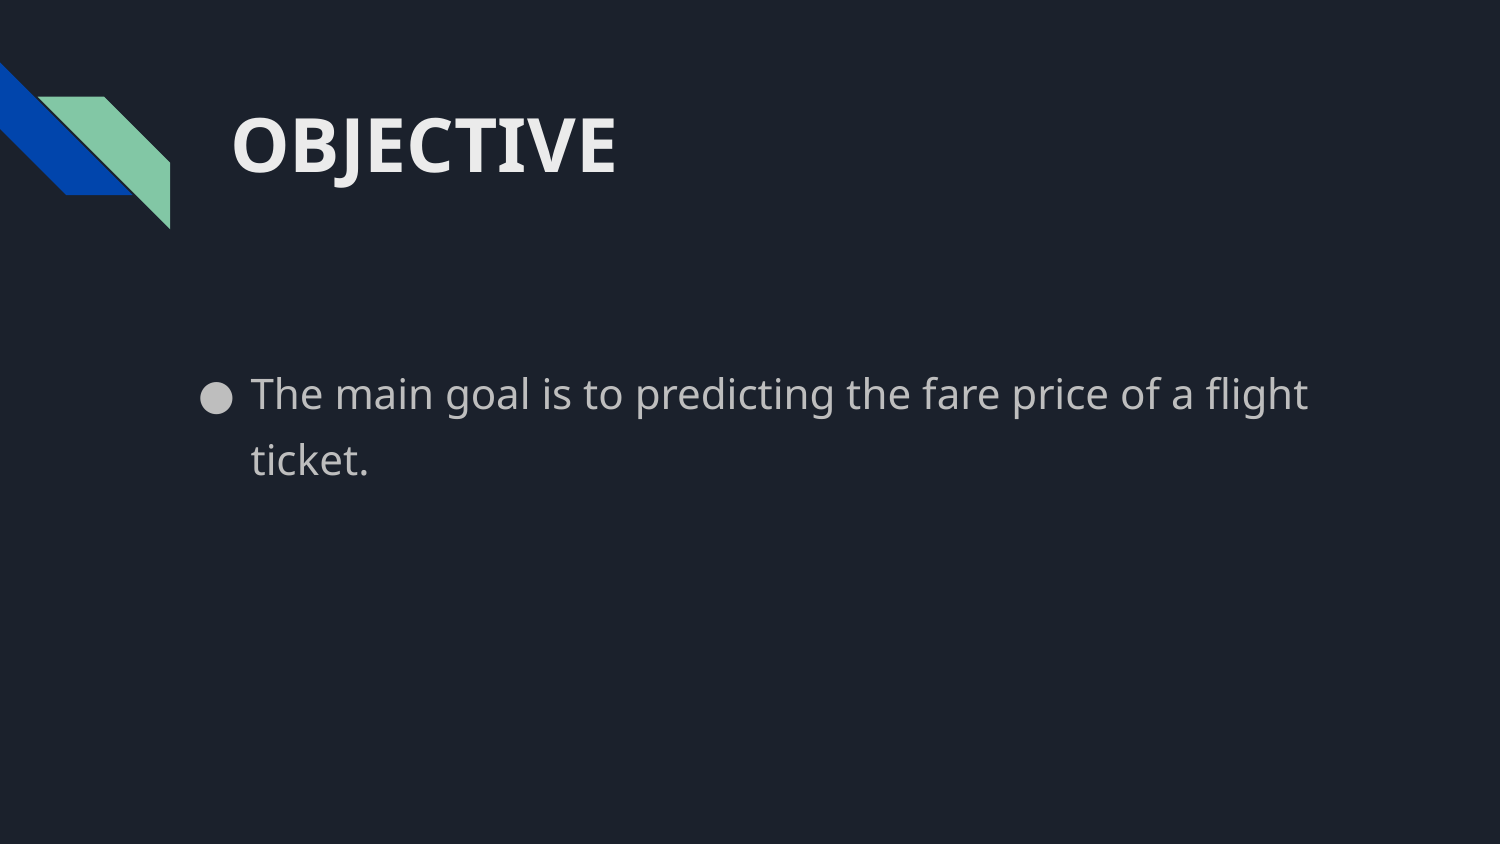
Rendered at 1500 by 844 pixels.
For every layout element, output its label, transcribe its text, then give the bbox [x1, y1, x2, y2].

title OBJECTIVE [212, 77, 1368, 227]
list The main goal is to predicting the fare price of a flight ticket. [172, 340, 1328, 503]
